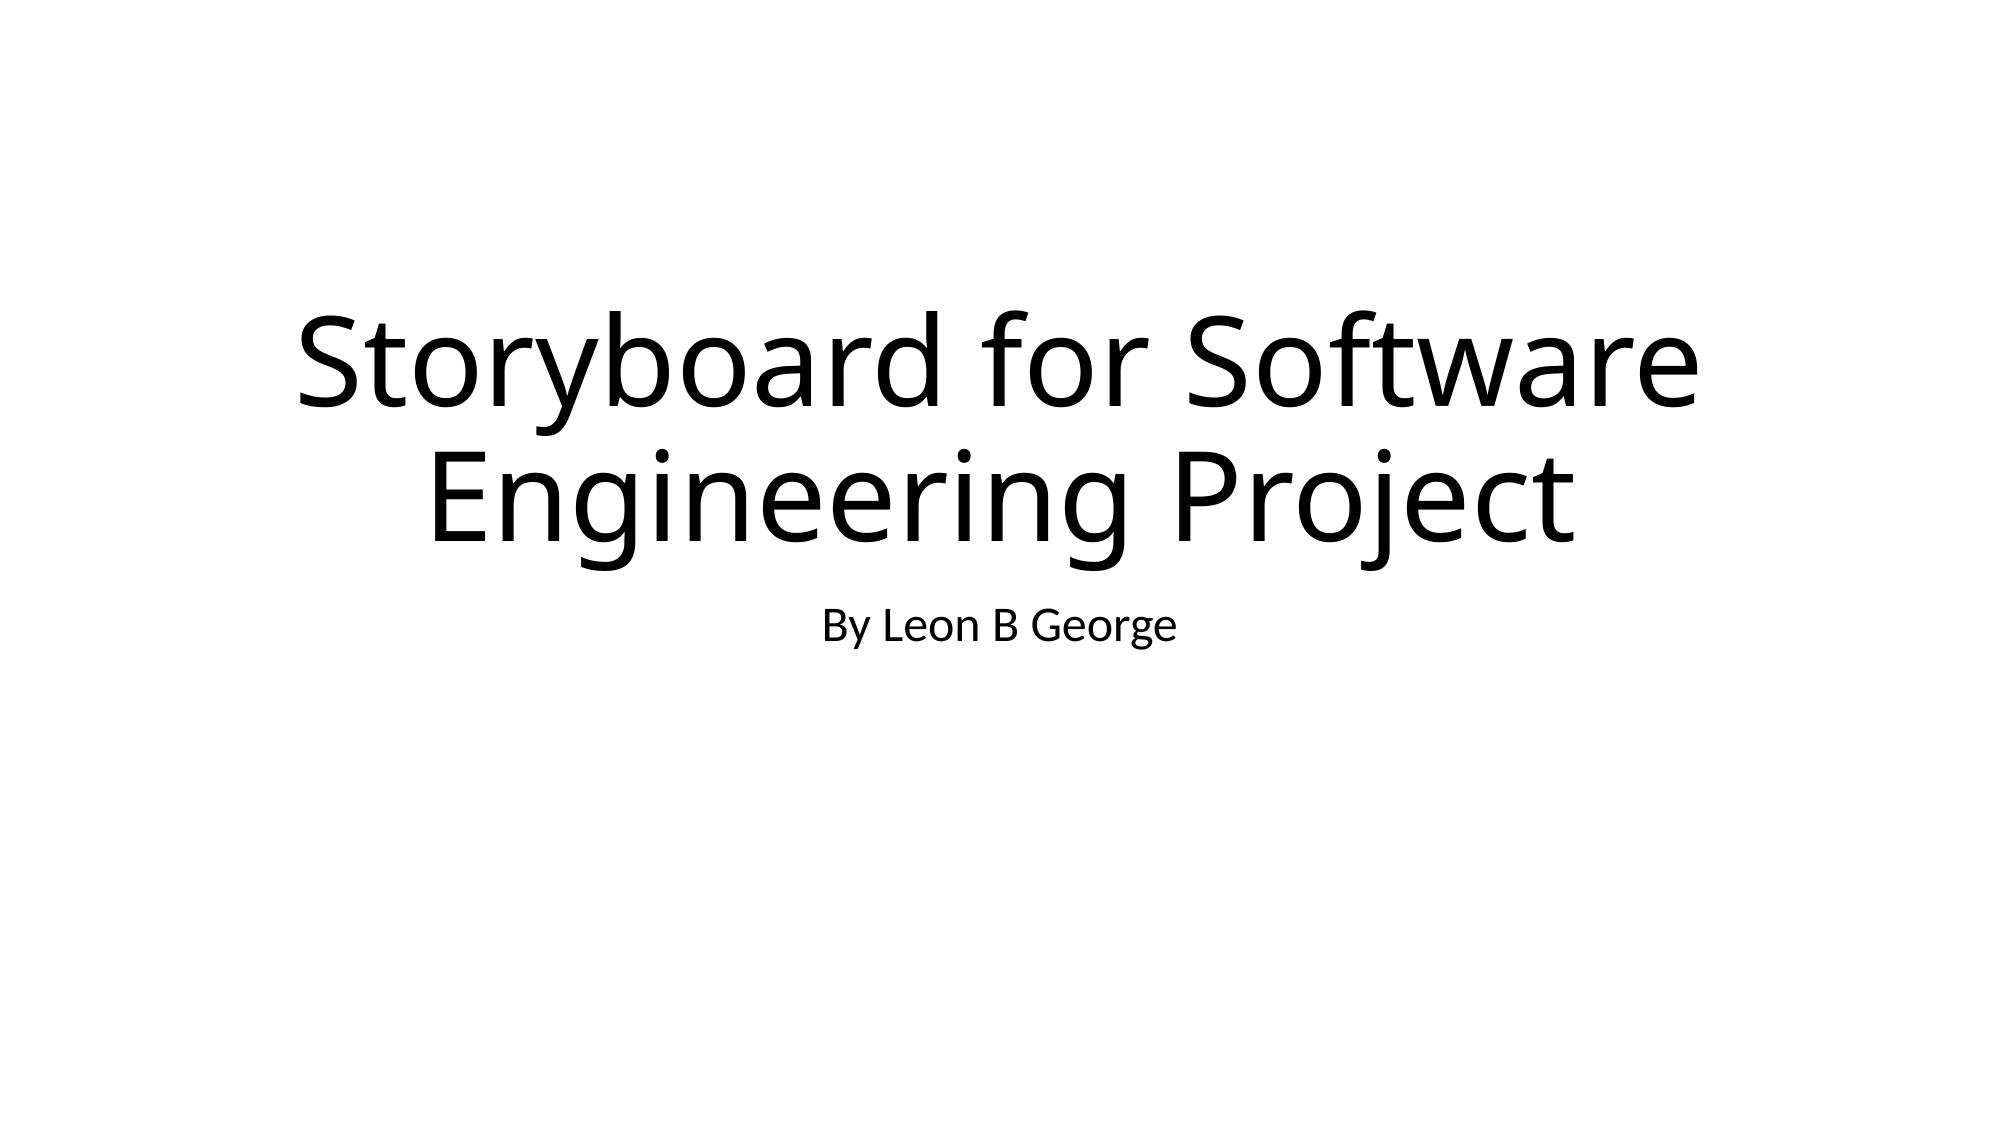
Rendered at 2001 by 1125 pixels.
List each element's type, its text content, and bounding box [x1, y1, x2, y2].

title Storyboard for Software Engineering Project [249, 184, 1750, 576]
subtitle By Leon B George [249, 590, 1750, 863]
